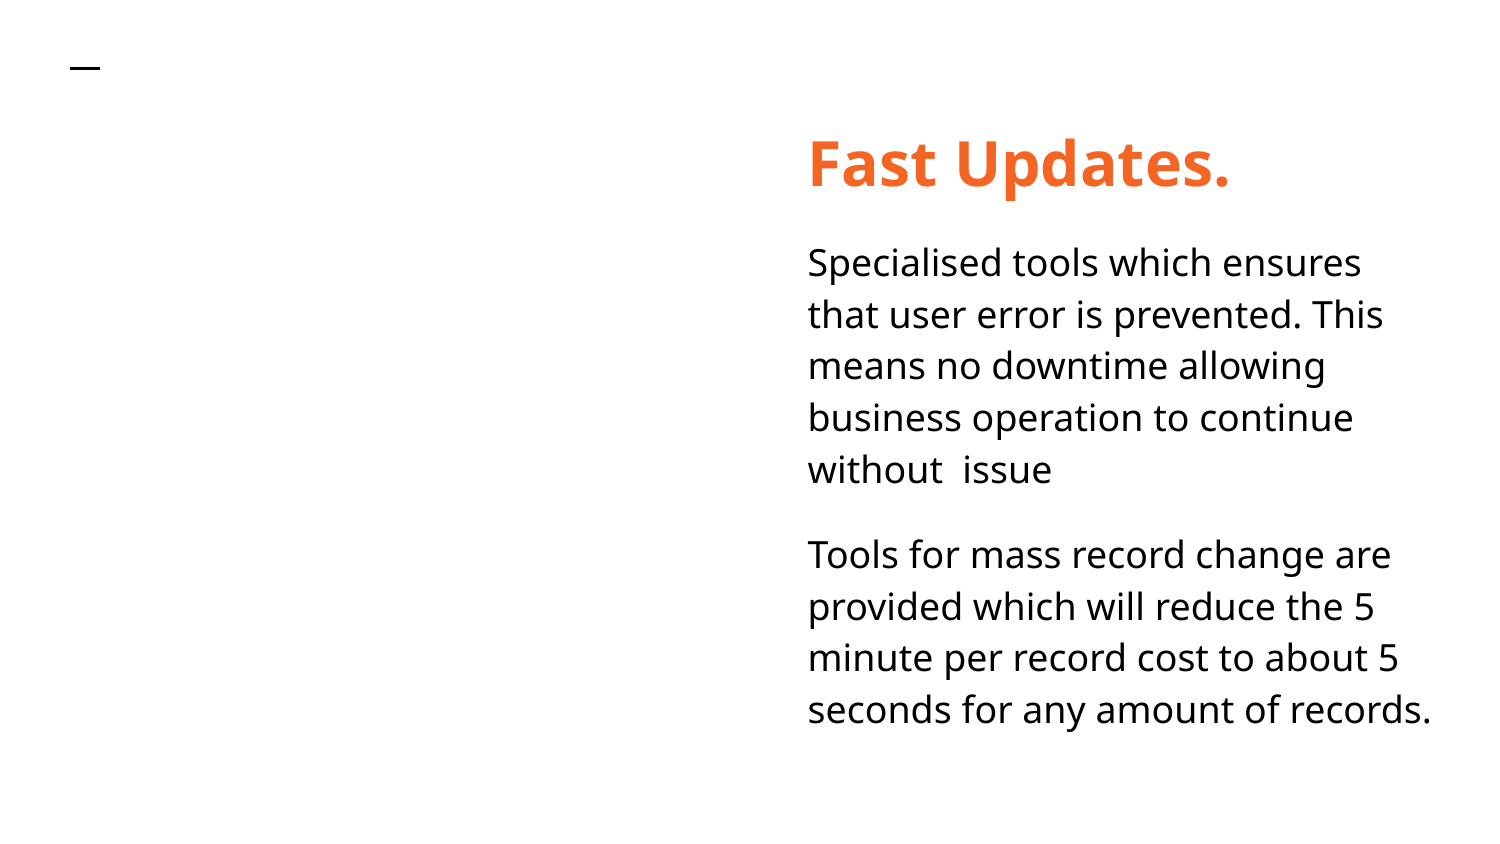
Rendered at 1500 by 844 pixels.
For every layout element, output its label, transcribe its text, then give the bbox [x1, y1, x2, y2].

list Fast Updates. Specialised tools which ensures that user error is prevented. This means no downtime allowing business operation to continue without issue Tools for mass record change are provided which will reduce the 5 minute per record cost to about 5 seconds for any amount of records. [792, 160, 1455, 683]
